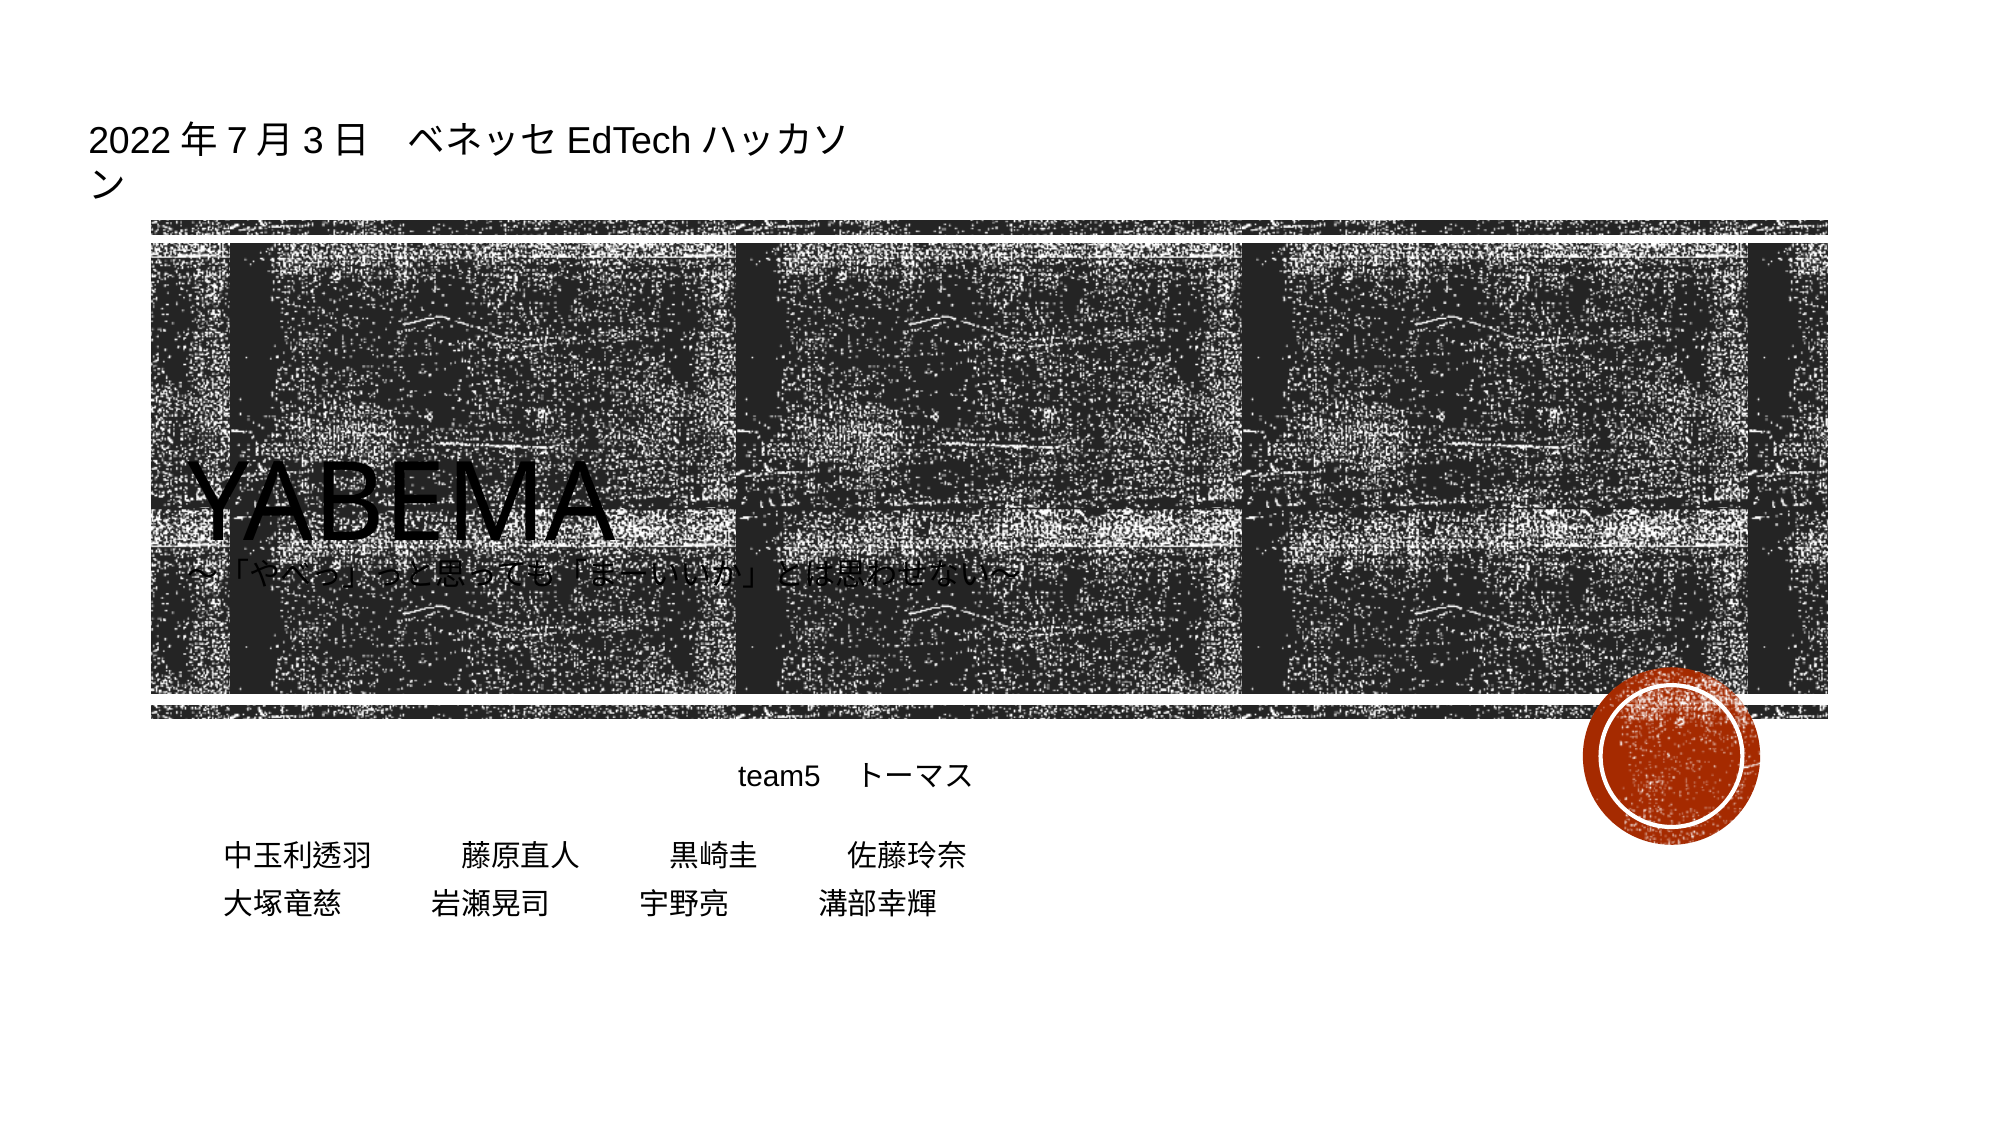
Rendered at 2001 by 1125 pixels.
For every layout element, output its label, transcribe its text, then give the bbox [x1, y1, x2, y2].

subtitle team5 トーマス 中玉利透羽 藤原直人 黒崎圭 佐藤玲奈 大塚竜慈 岩瀬晃司 宇野亮 溝部幸輝 [208, 753, 1504, 929]
title Yabema ～「やべっ」っと思っても「まーいいか」とは思わせない～ [172, 234, 1808, 733]
text_box 2022年7月3日 ベネッセEdTechハッカソン [73, 108, 870, 214]
